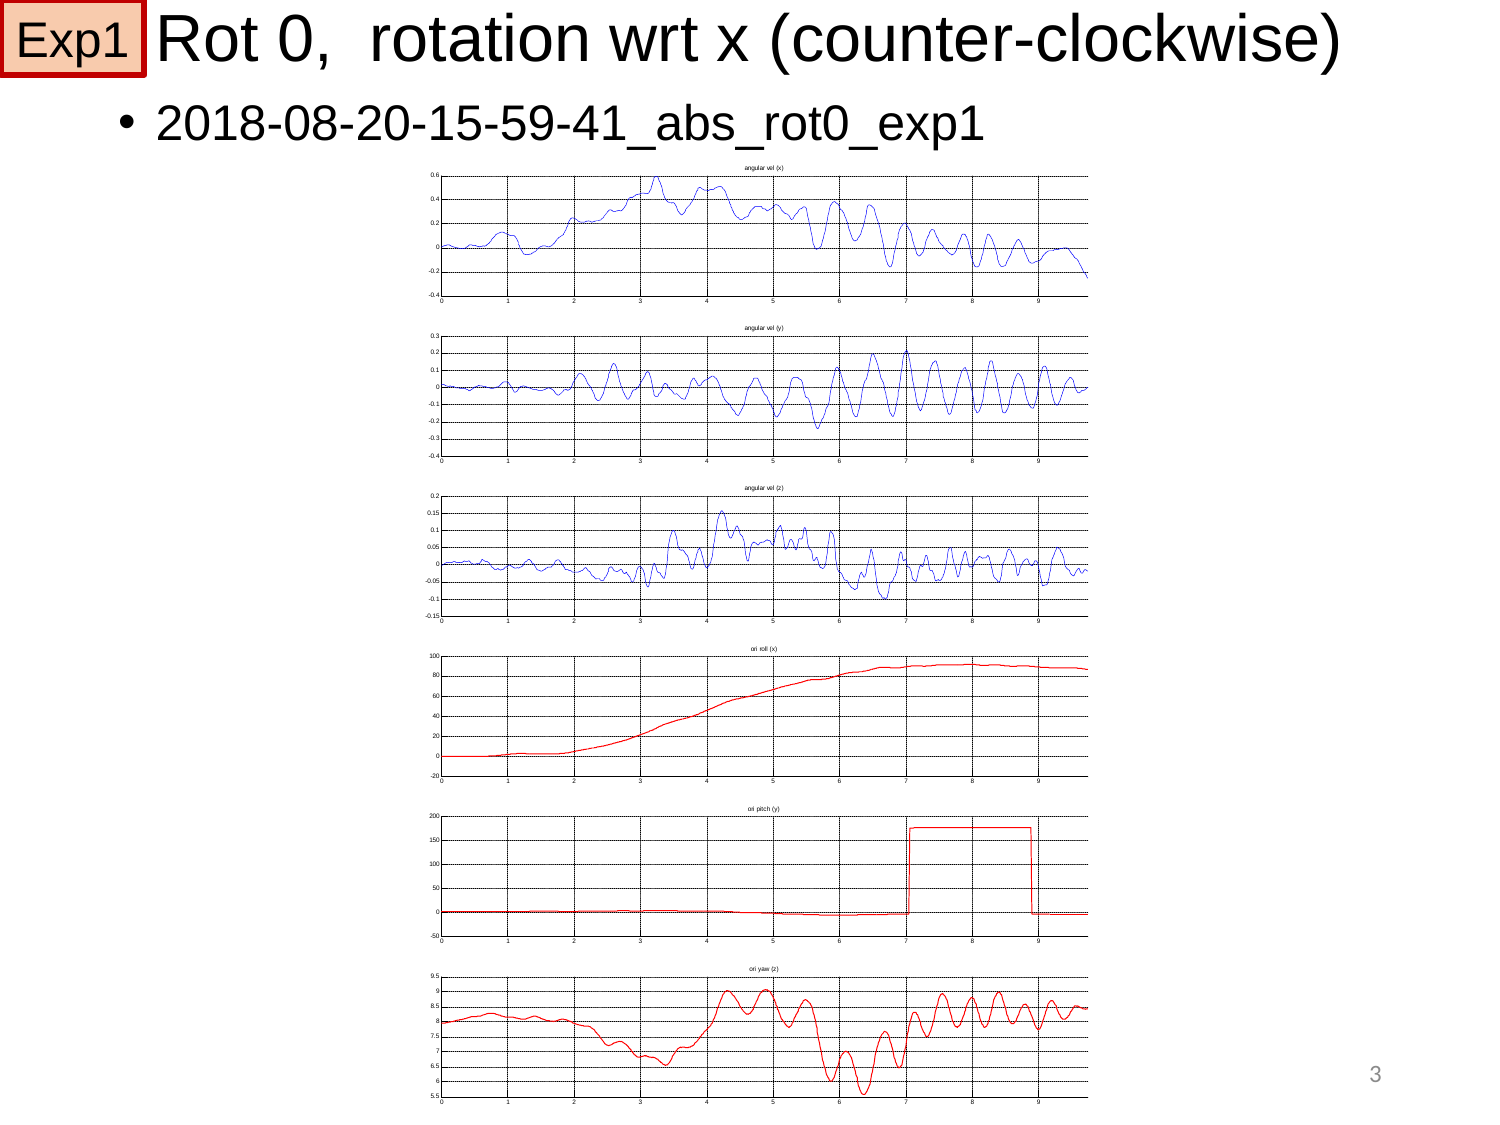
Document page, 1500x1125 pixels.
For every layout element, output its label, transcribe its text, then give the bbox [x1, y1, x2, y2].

slide_number 3 [1167, 1042, 1397, 1103]
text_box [333, 164, 1167, 1114]
title Rot 0, rotation wrt x (counter-clockwise) [103, 0, 1397, 79]
list 2018-08-20-15-59-41_abs_rot0_exp1 [103, 89, 1397, 197]
text_box Exp1 [0, 0, 145, 75]
